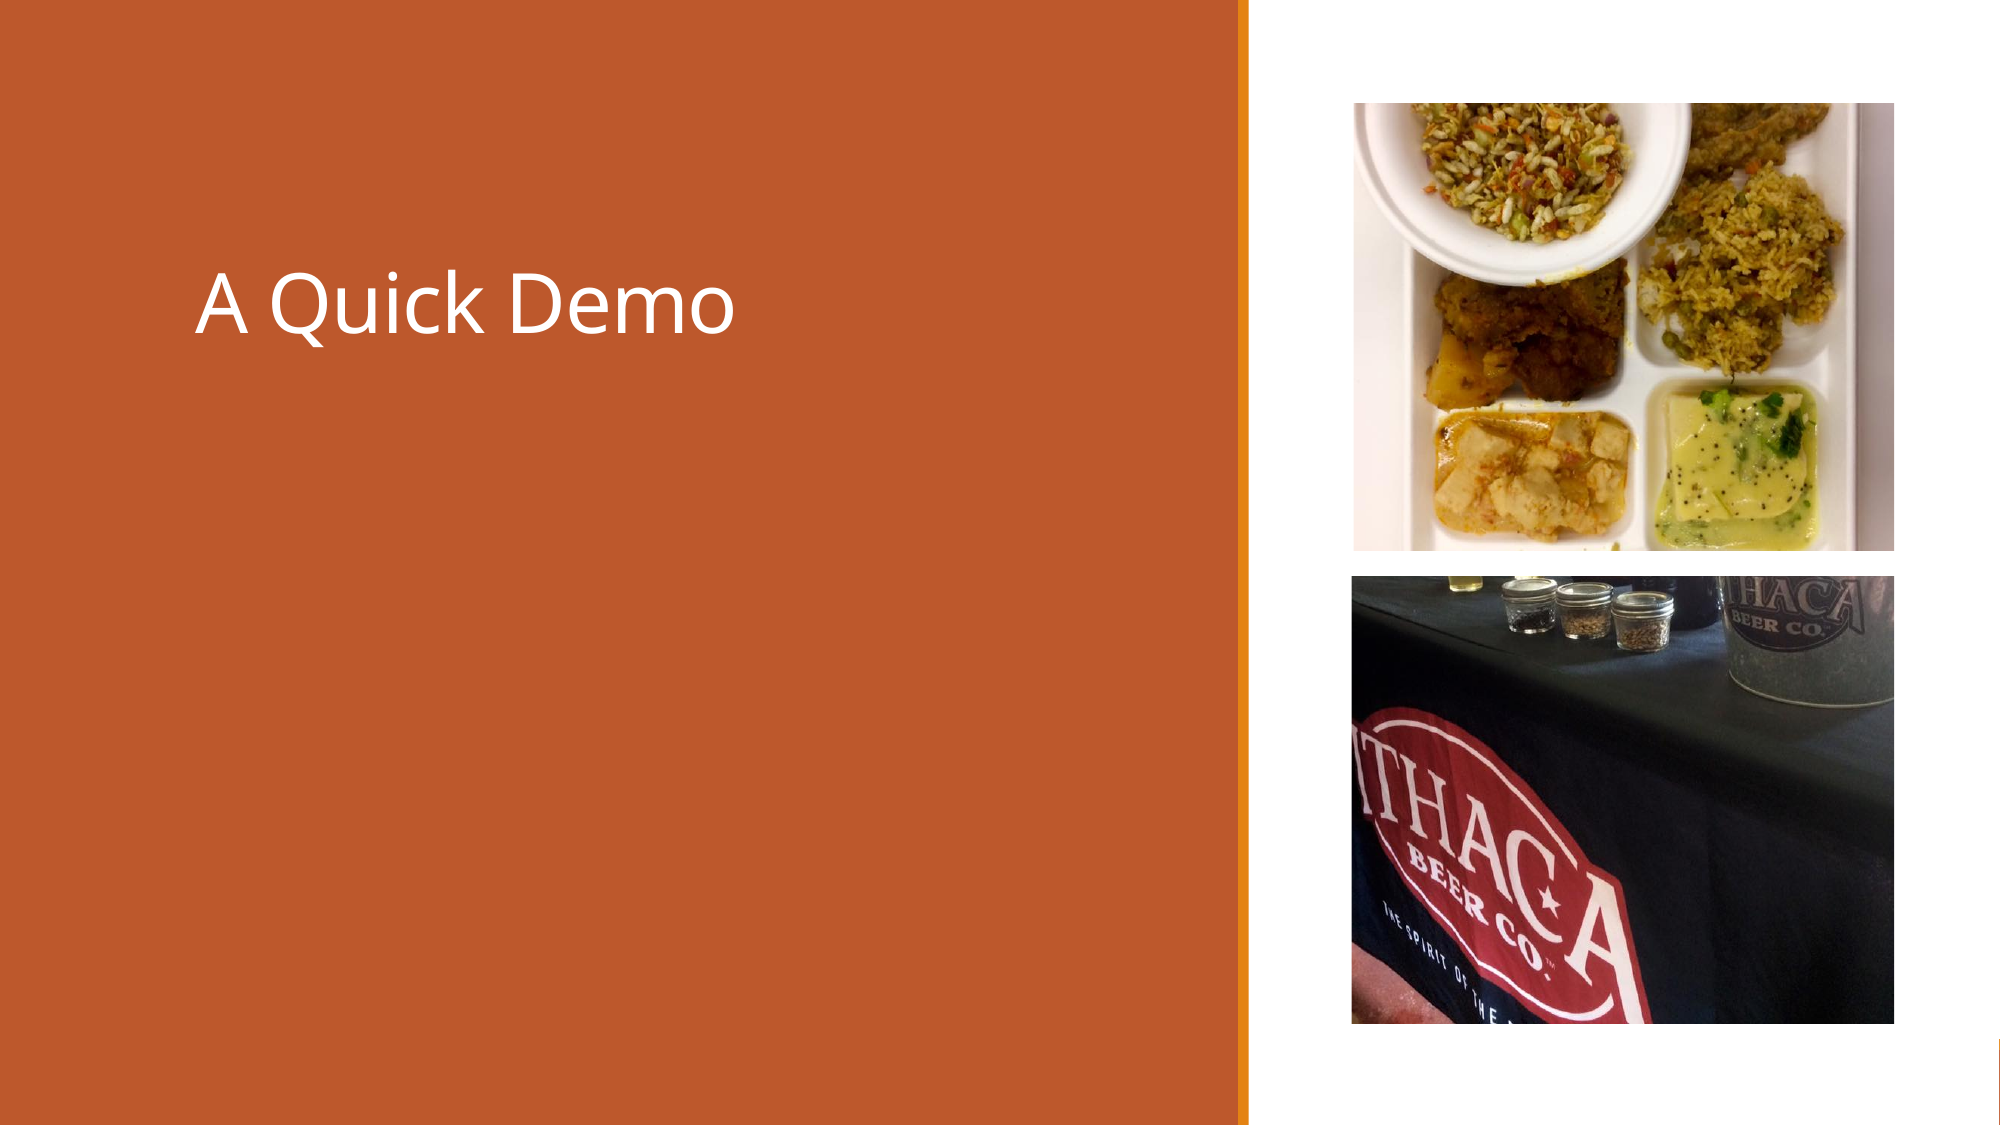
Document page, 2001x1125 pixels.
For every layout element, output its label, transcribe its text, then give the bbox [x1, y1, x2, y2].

text_box [1237, 0, 1250, 1125]
text_box [0, 0, 1237, 1125]
title A Quick Demo [180, 84, 1161, 359]
text_box [1250, 0, 2000, 1125]
picture [1351, 576, 1895, 1024]
picture [1353, 102, 1895, 552]
